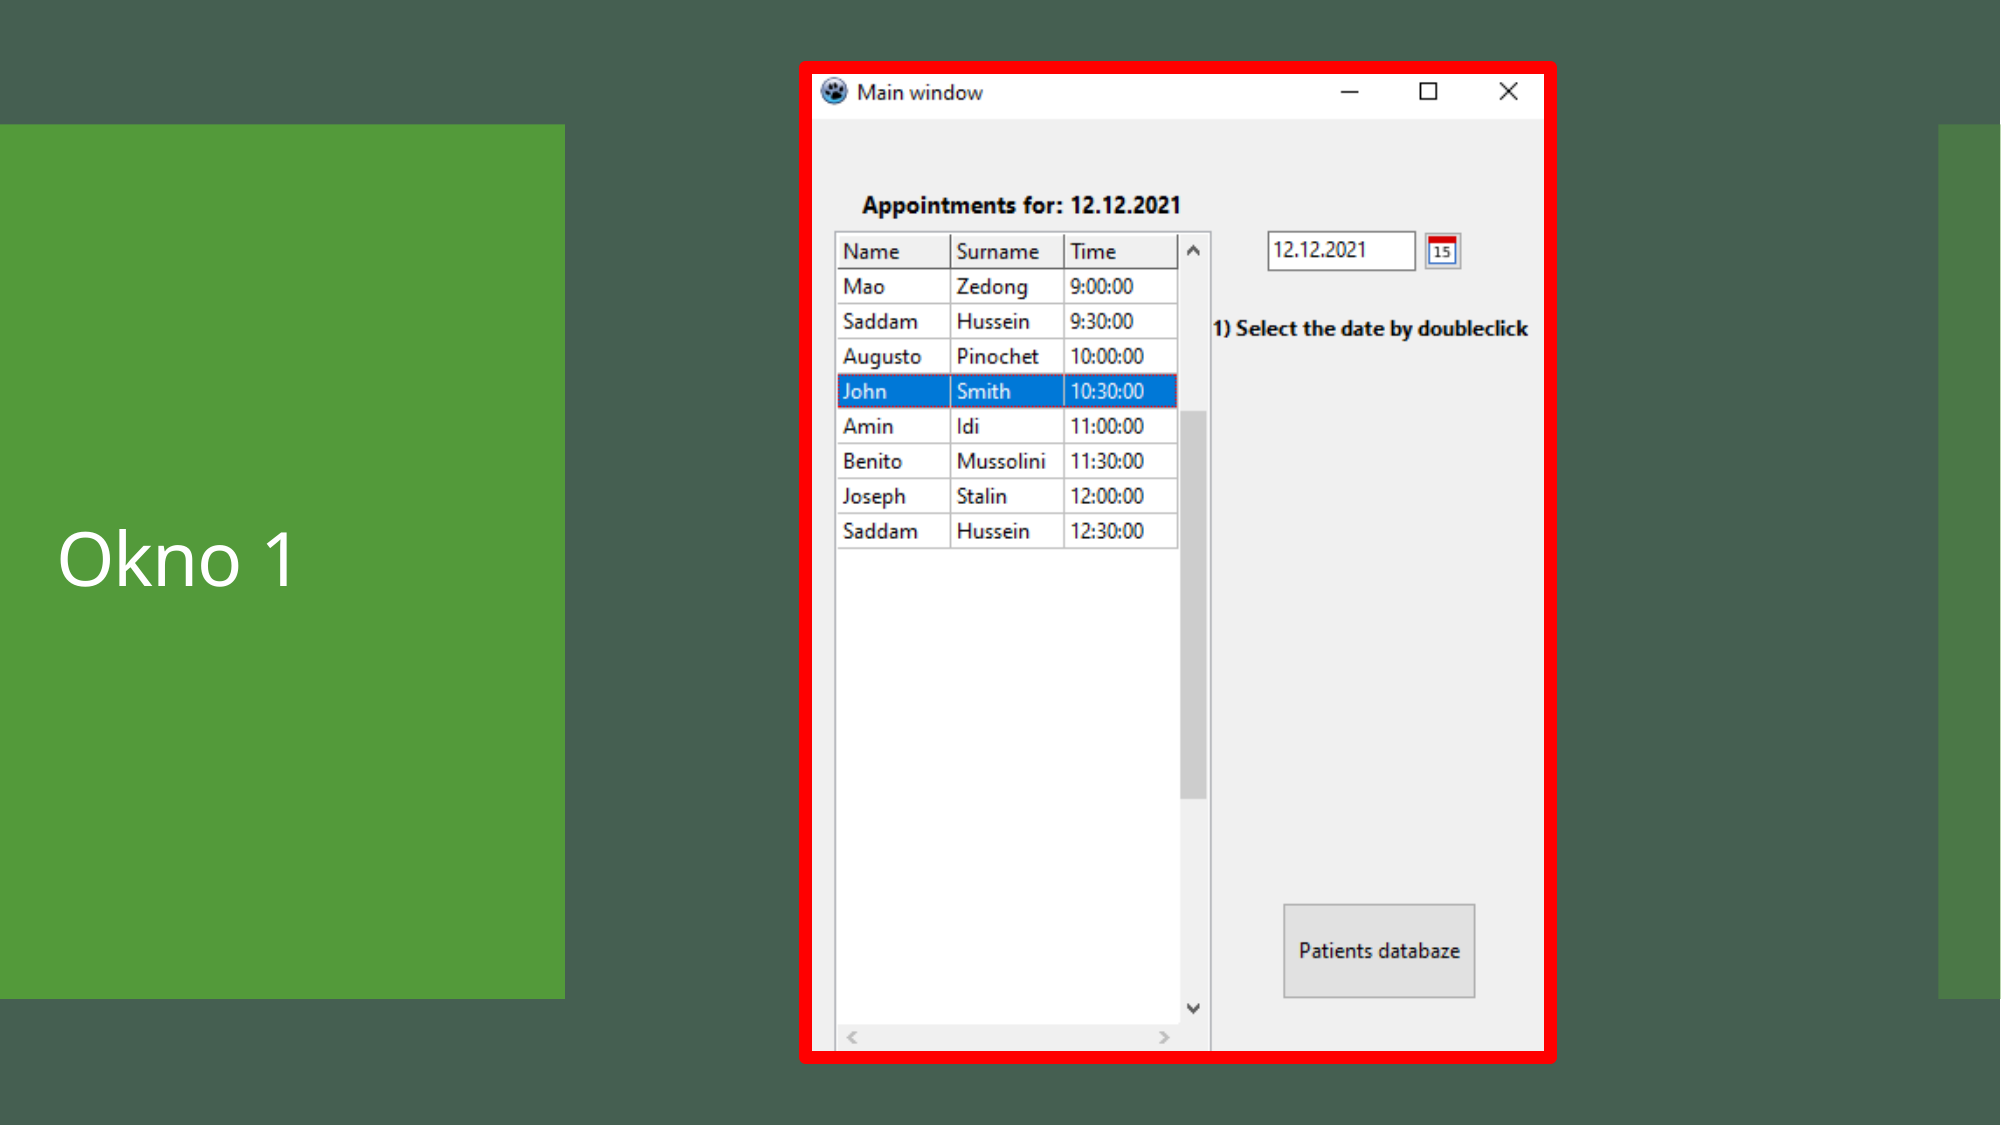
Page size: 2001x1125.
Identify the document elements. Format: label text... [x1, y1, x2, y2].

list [805, 67, 1551, 1058]
title Okno 1 [41, 184, 525, 940]
